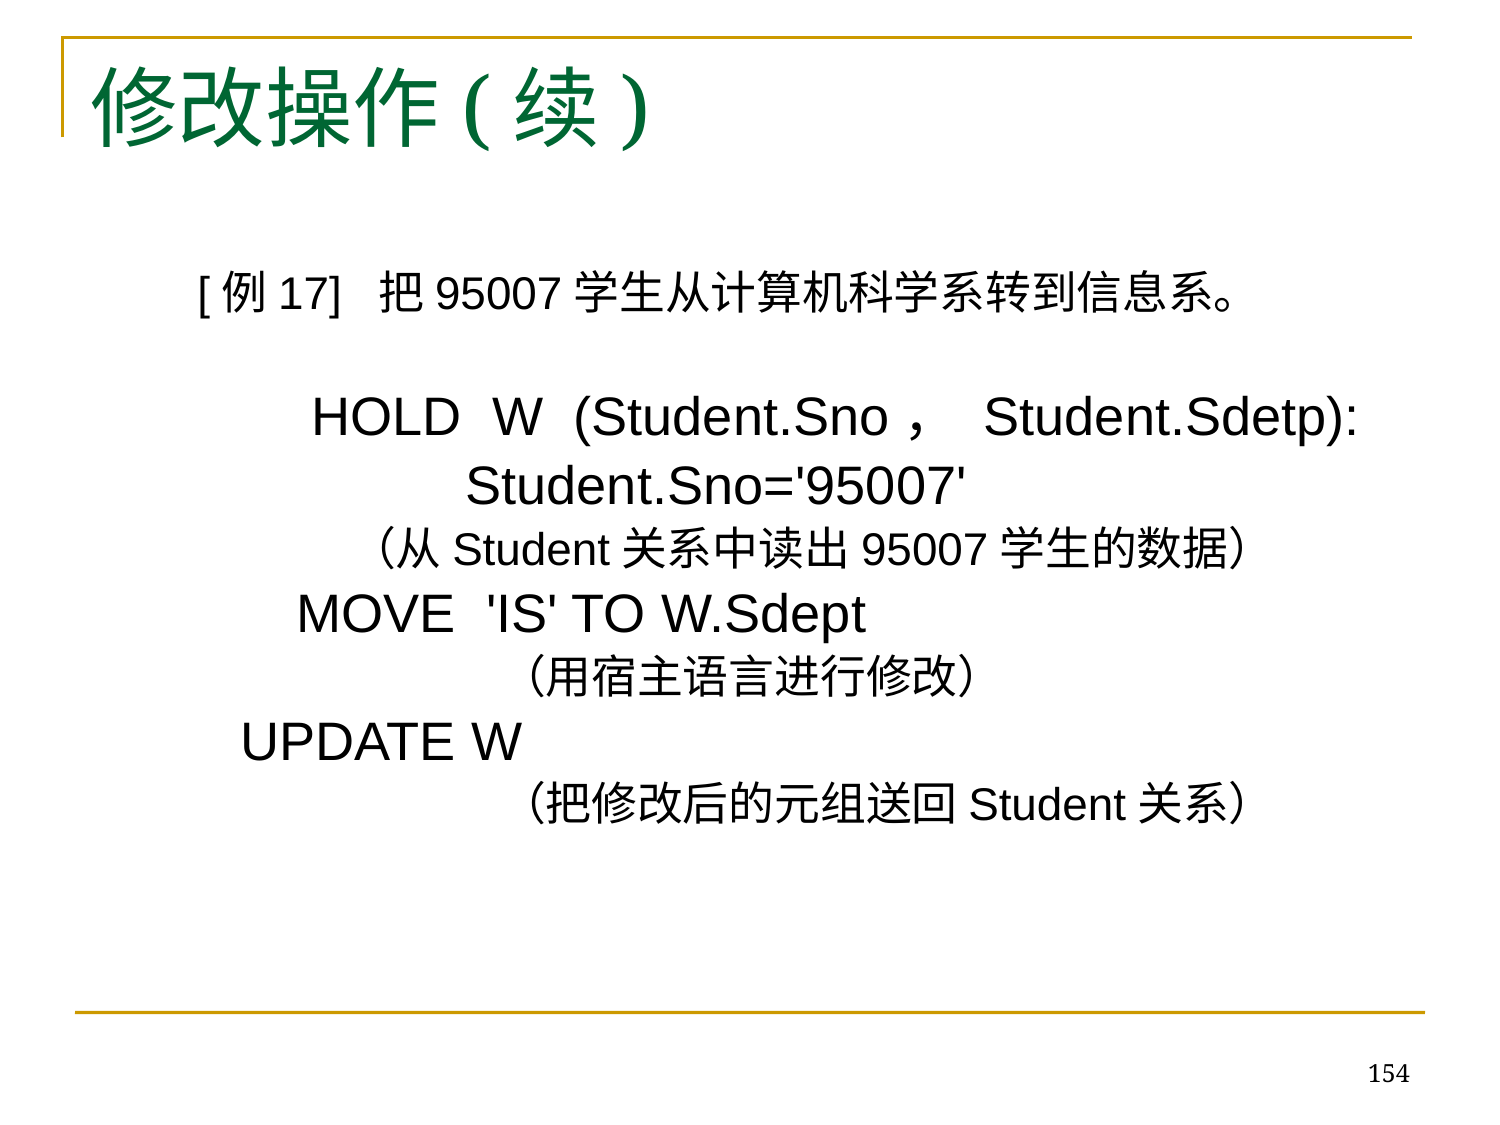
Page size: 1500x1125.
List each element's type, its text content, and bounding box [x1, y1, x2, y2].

slide_number 154 [1074, 1024, 1425, 1100]
list [例17] 把95007学生从计算机科学系转到信息系。 HOLD W (Student.Sno， Student.Sdetp): Student.Sno='95007' （从Student关系中读出95007学生的数据） MOVE 'IS' TO W.Sdept （用宿主语言进行修改） UPDATE W （把修改后的元组送回Student关系） [75, 262, 1425, 1006]
title 修改操作(续) [75, 45, 1425, 233]
